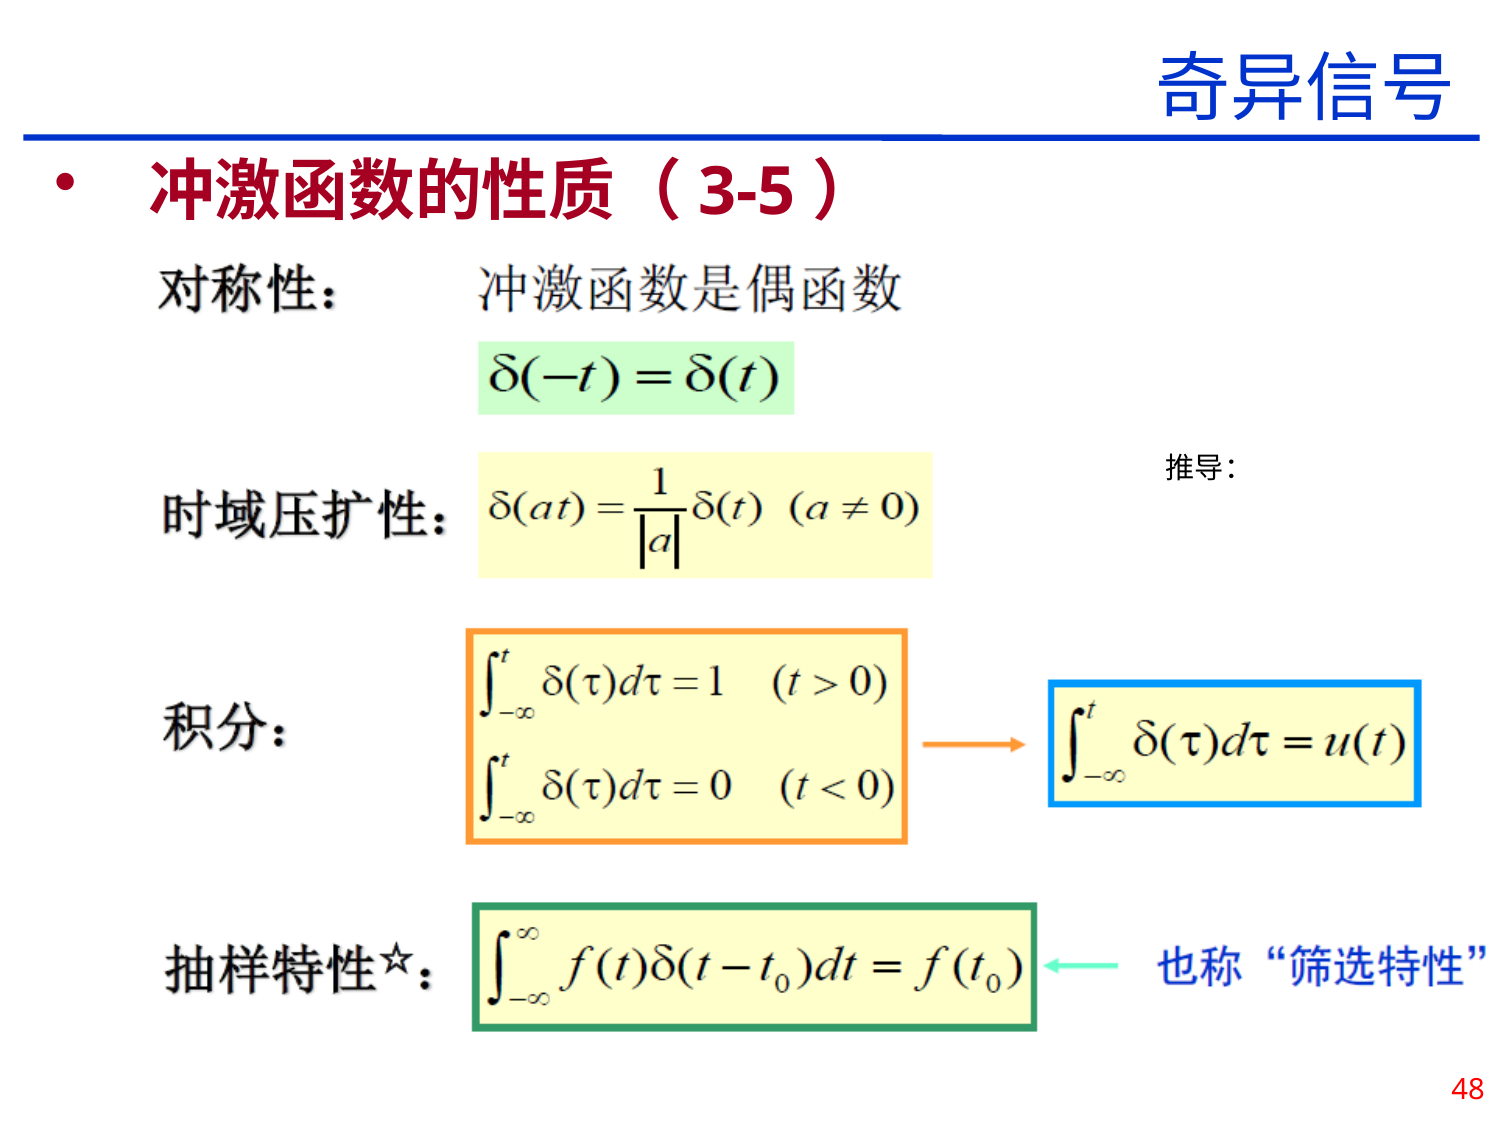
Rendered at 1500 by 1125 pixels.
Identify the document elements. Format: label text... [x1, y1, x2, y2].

slide_number 48 [1187, 1062, 1500, 1125]
text_box 冲激函数的性质（3-5） [39, 149, 1484, 1063]
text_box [62, 253, 1492, 1035]
title 奇异信号 [958, 24, 1471, 138]
